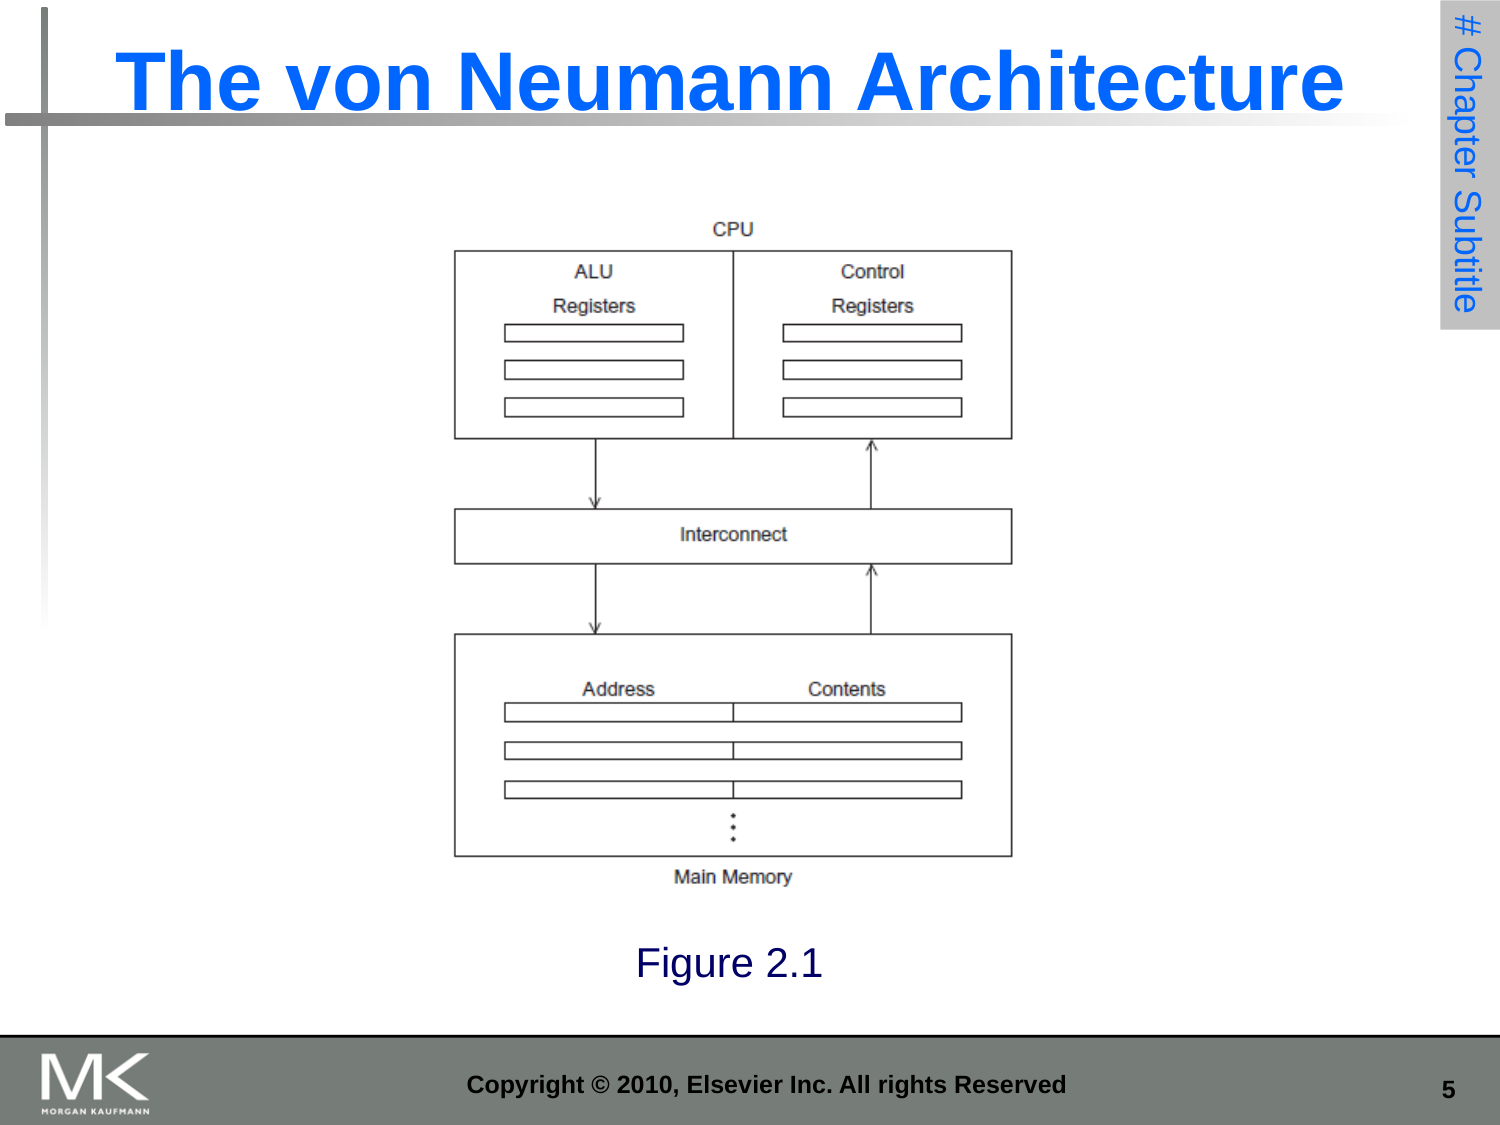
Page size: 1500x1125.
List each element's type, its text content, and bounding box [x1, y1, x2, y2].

text_box # Chapter Subtitle [1440, 0, 1500, 330]
picture [29, 1046, 160, 1123]
title The von Neumann Architecture [100, 19, 1440, 135]
picture [420, 202, 1080, 923]
footer Copyright © 2010, Elsevier Inc. All rights Reserved [170, 1046, 1365, 1106]
text_box Figure 2.1 [620, 930, 839, 994]
